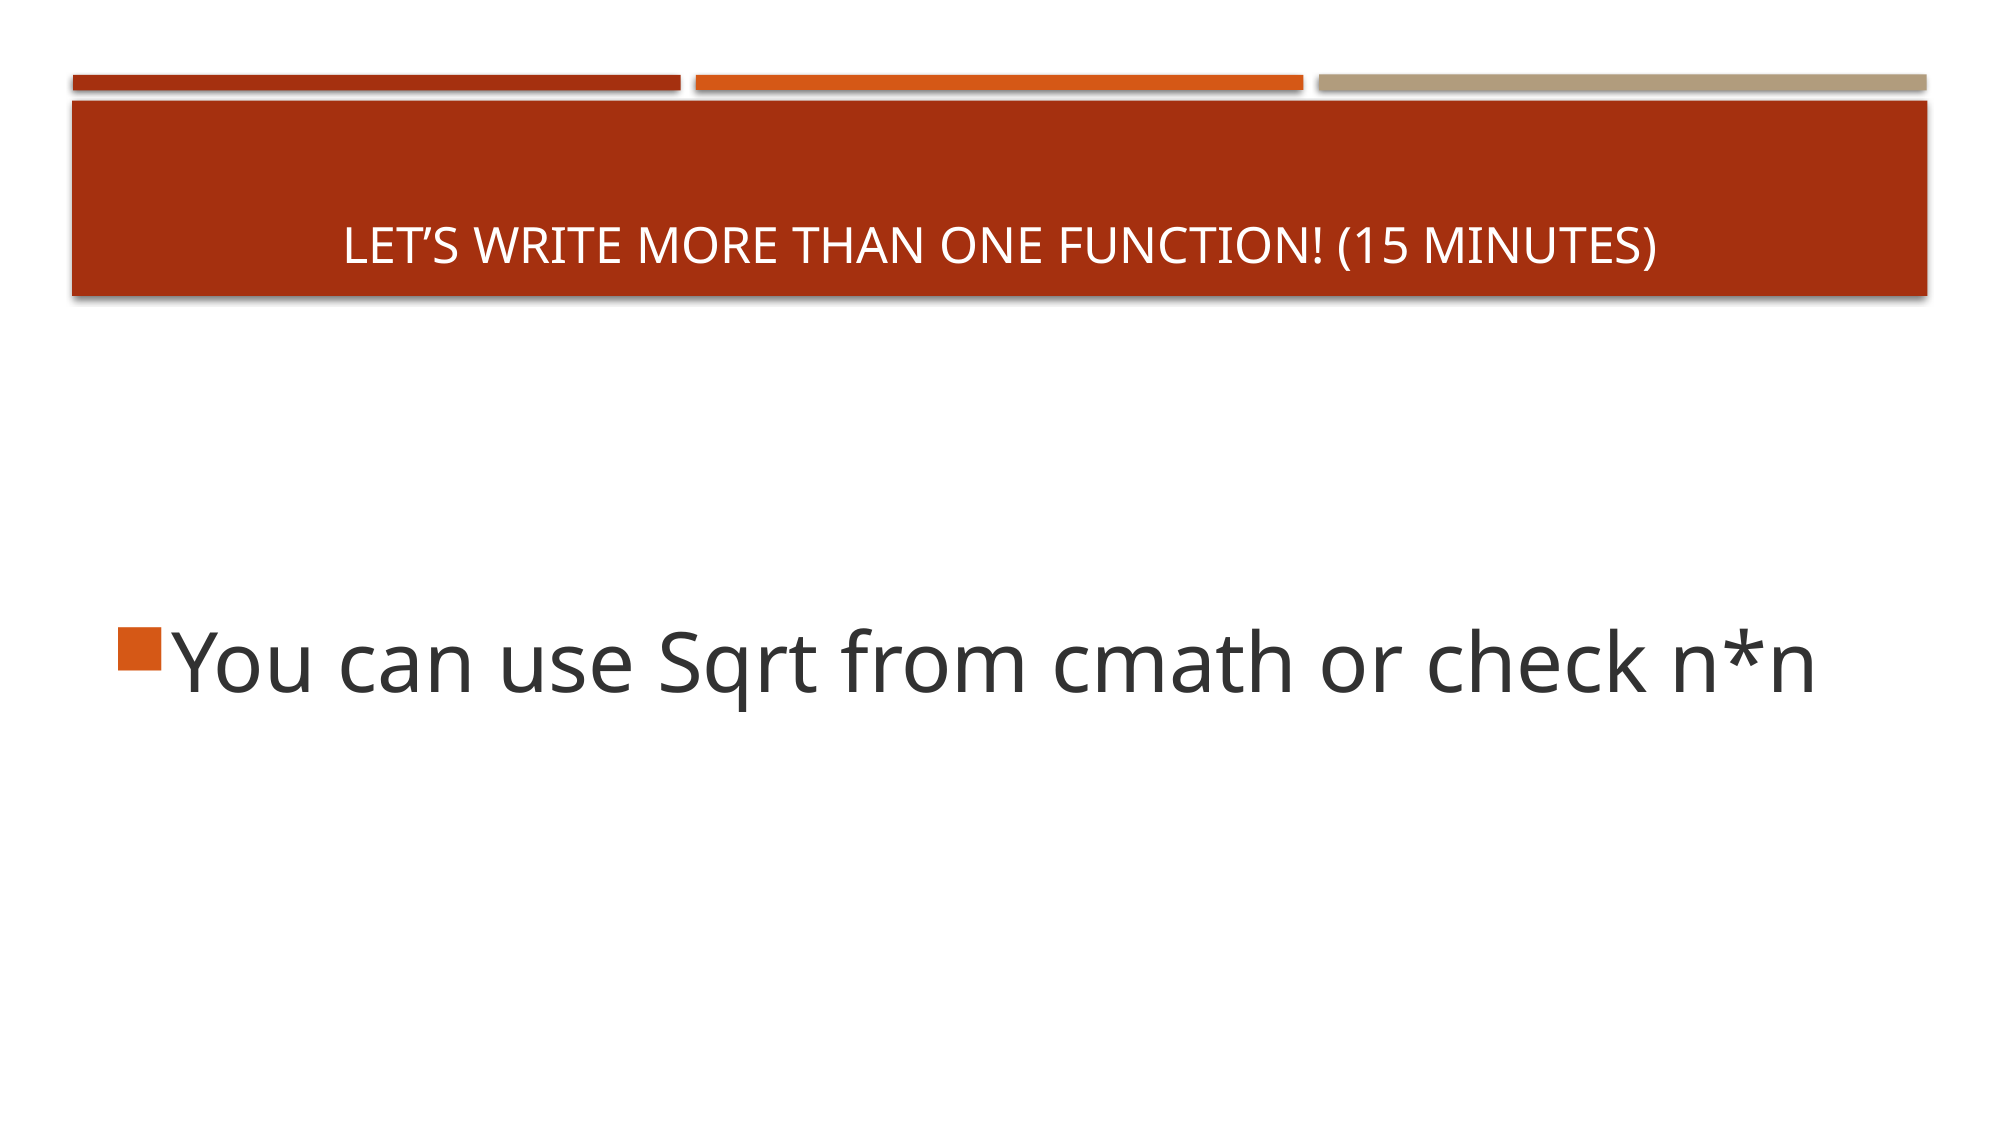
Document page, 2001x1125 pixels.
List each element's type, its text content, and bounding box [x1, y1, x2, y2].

title Let’s write more than one function! (15 minutes) [95, 115, 1905, 282]
list You can use Sqrt from cmath or check n*n [95, 357, 1905, 962]
